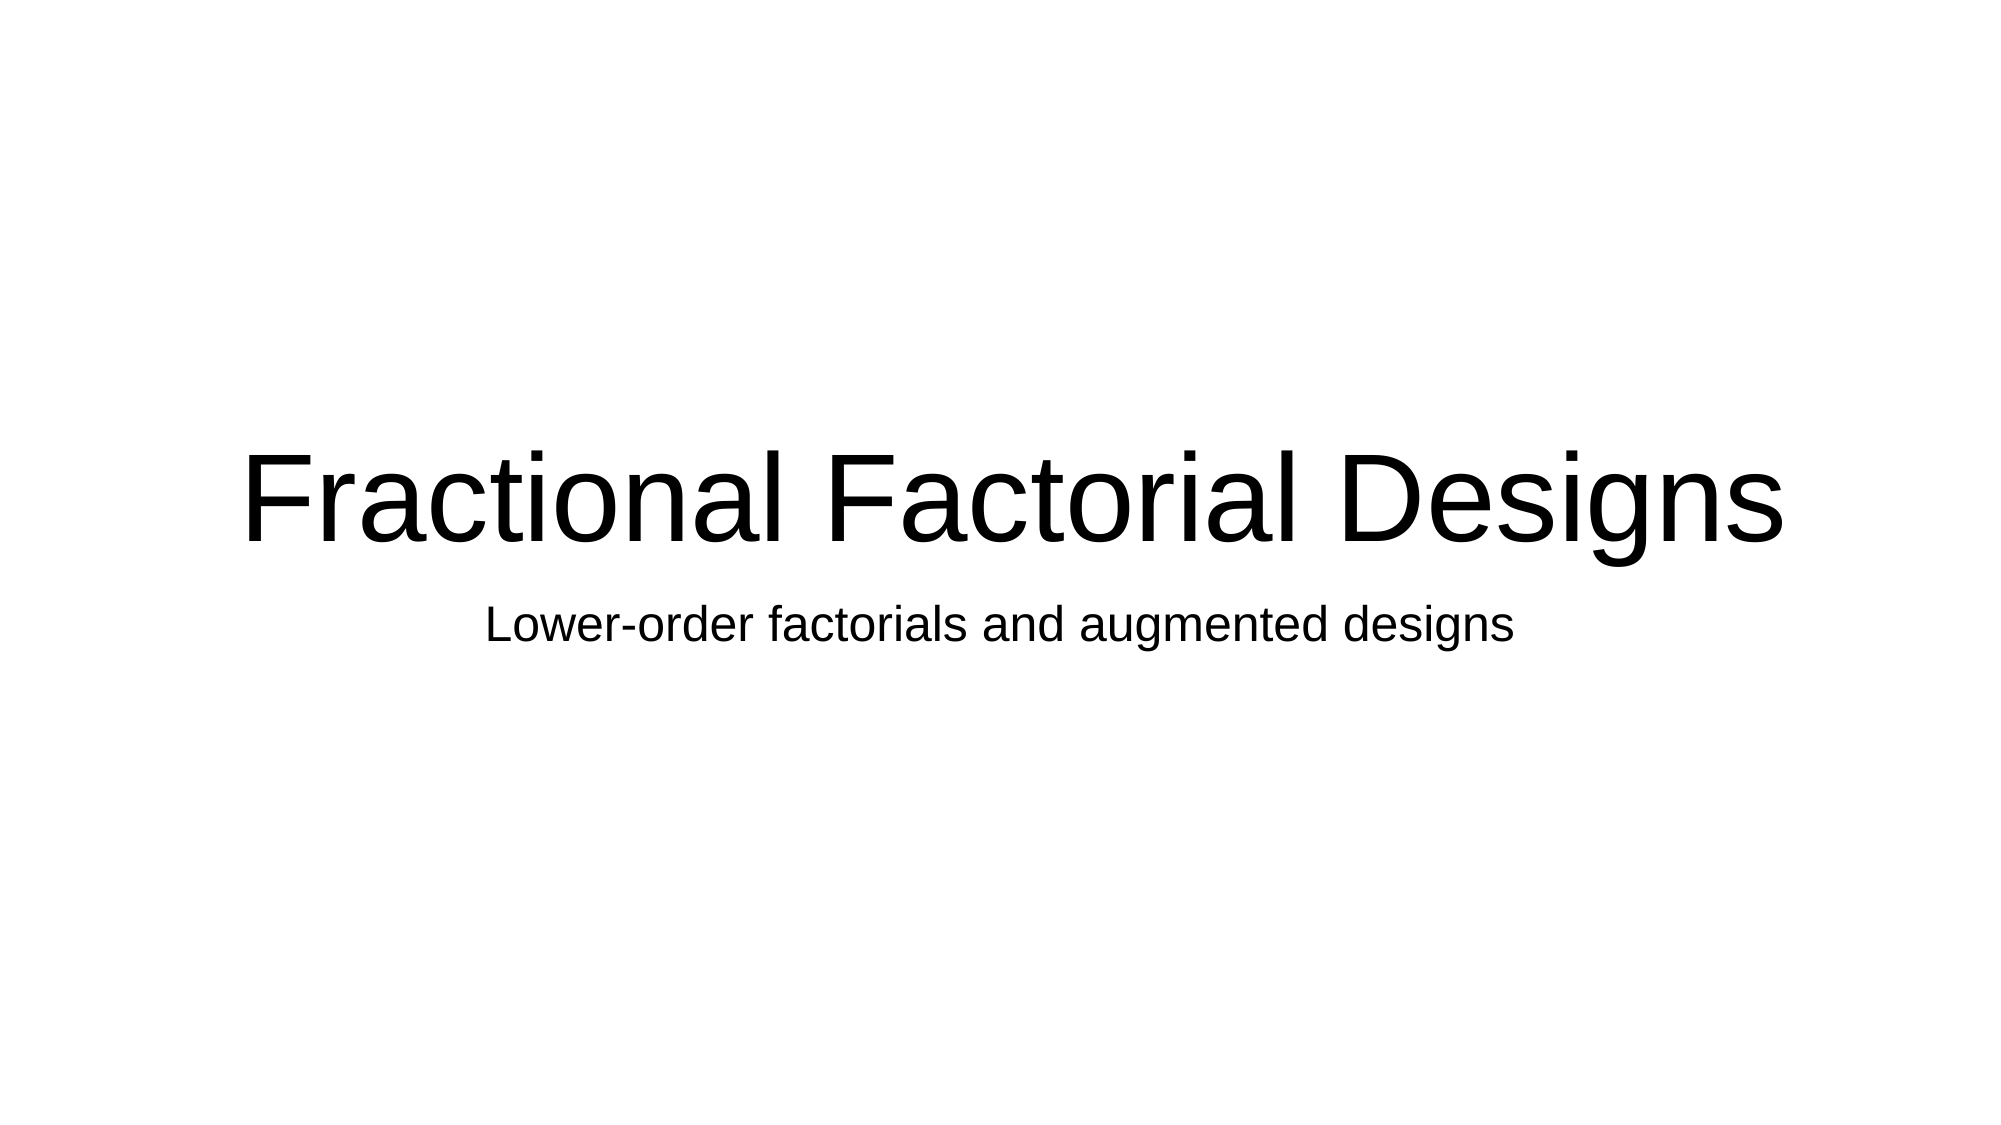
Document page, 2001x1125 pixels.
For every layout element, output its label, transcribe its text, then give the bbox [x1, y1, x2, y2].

subtitle Lower-order factorials and augmented designs [249, 590, 1750, 863]
title Fractional Factorial Designs [185, 184, 1843, 576]
